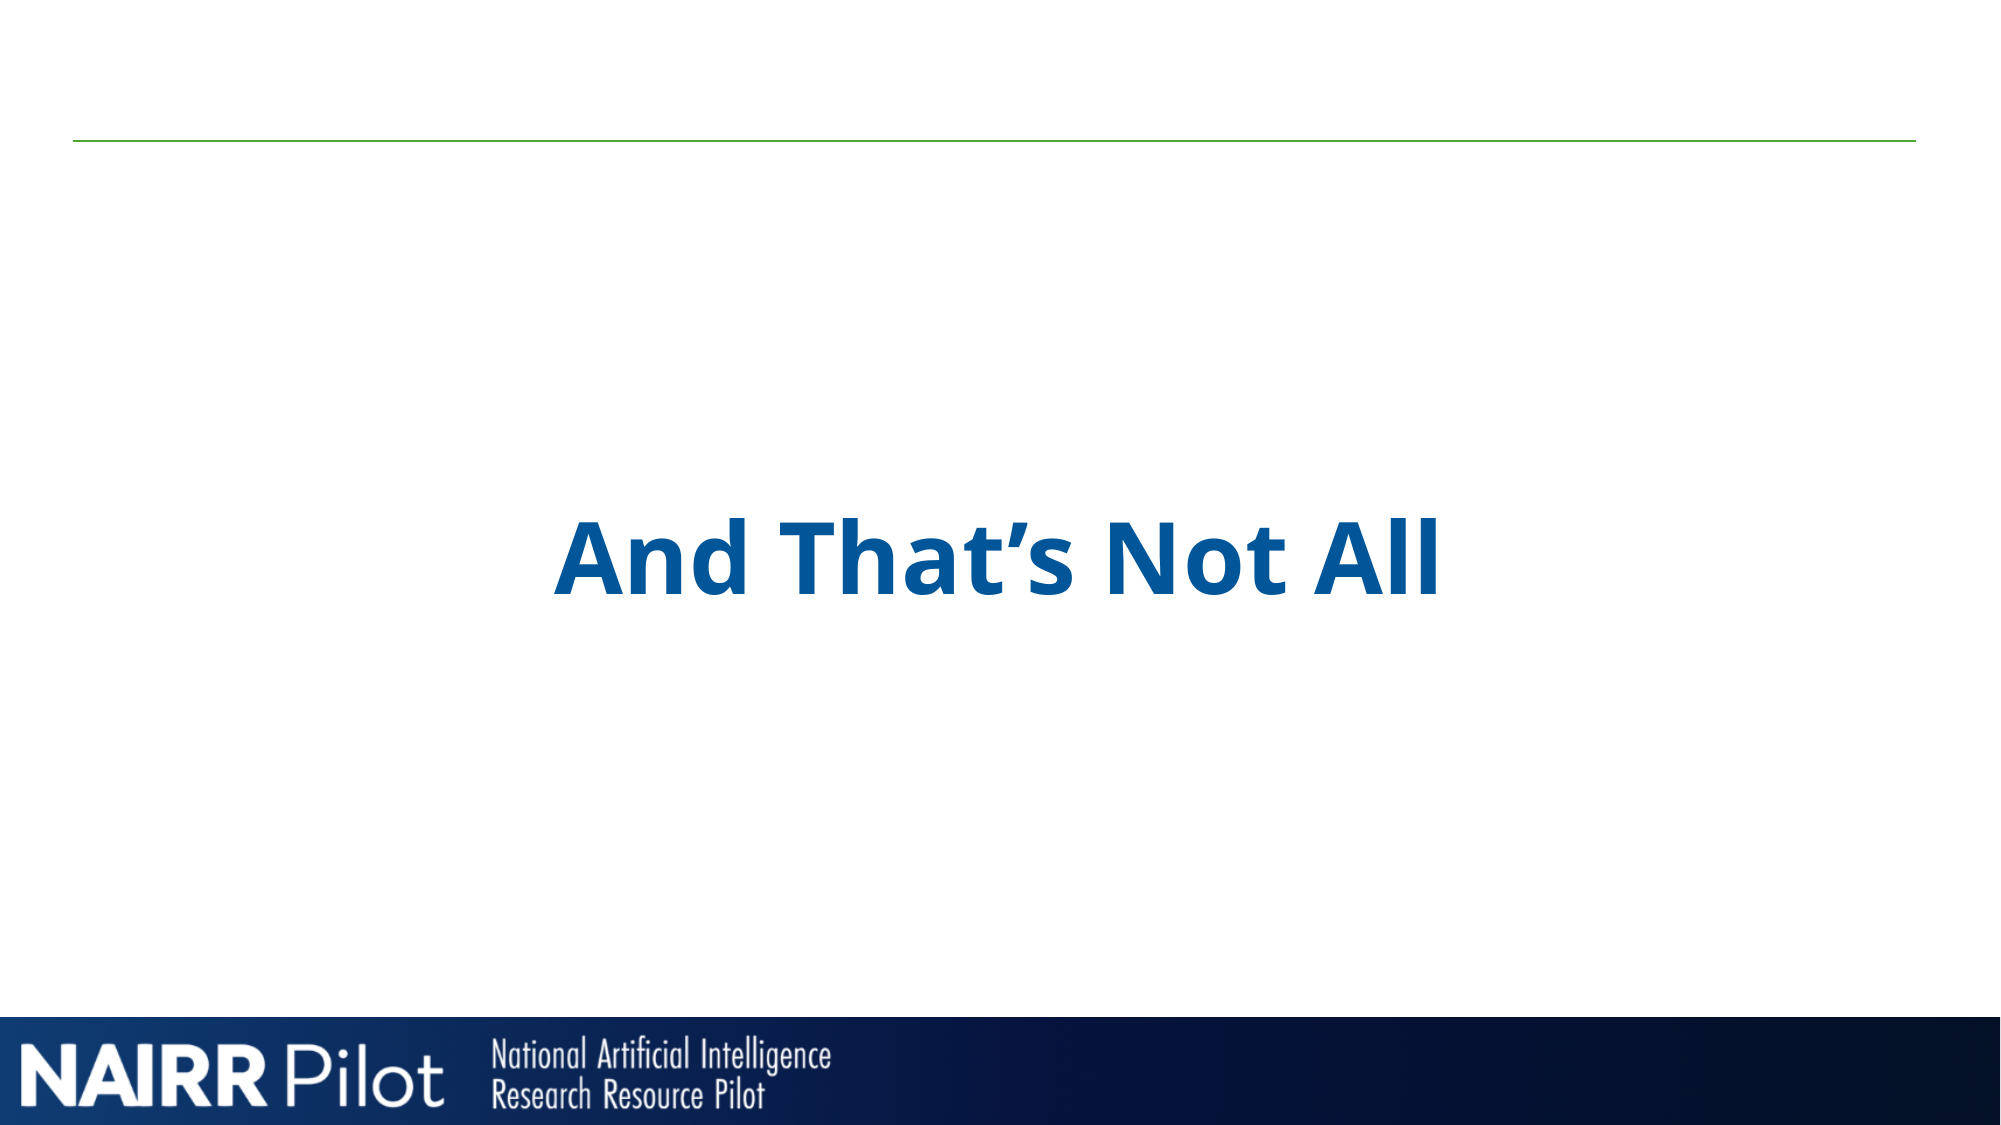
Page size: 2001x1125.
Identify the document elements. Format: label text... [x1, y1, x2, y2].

title And That’s Not All [140, 500, 1860, 625]
picture [0, 1017, 2001, 1125]
